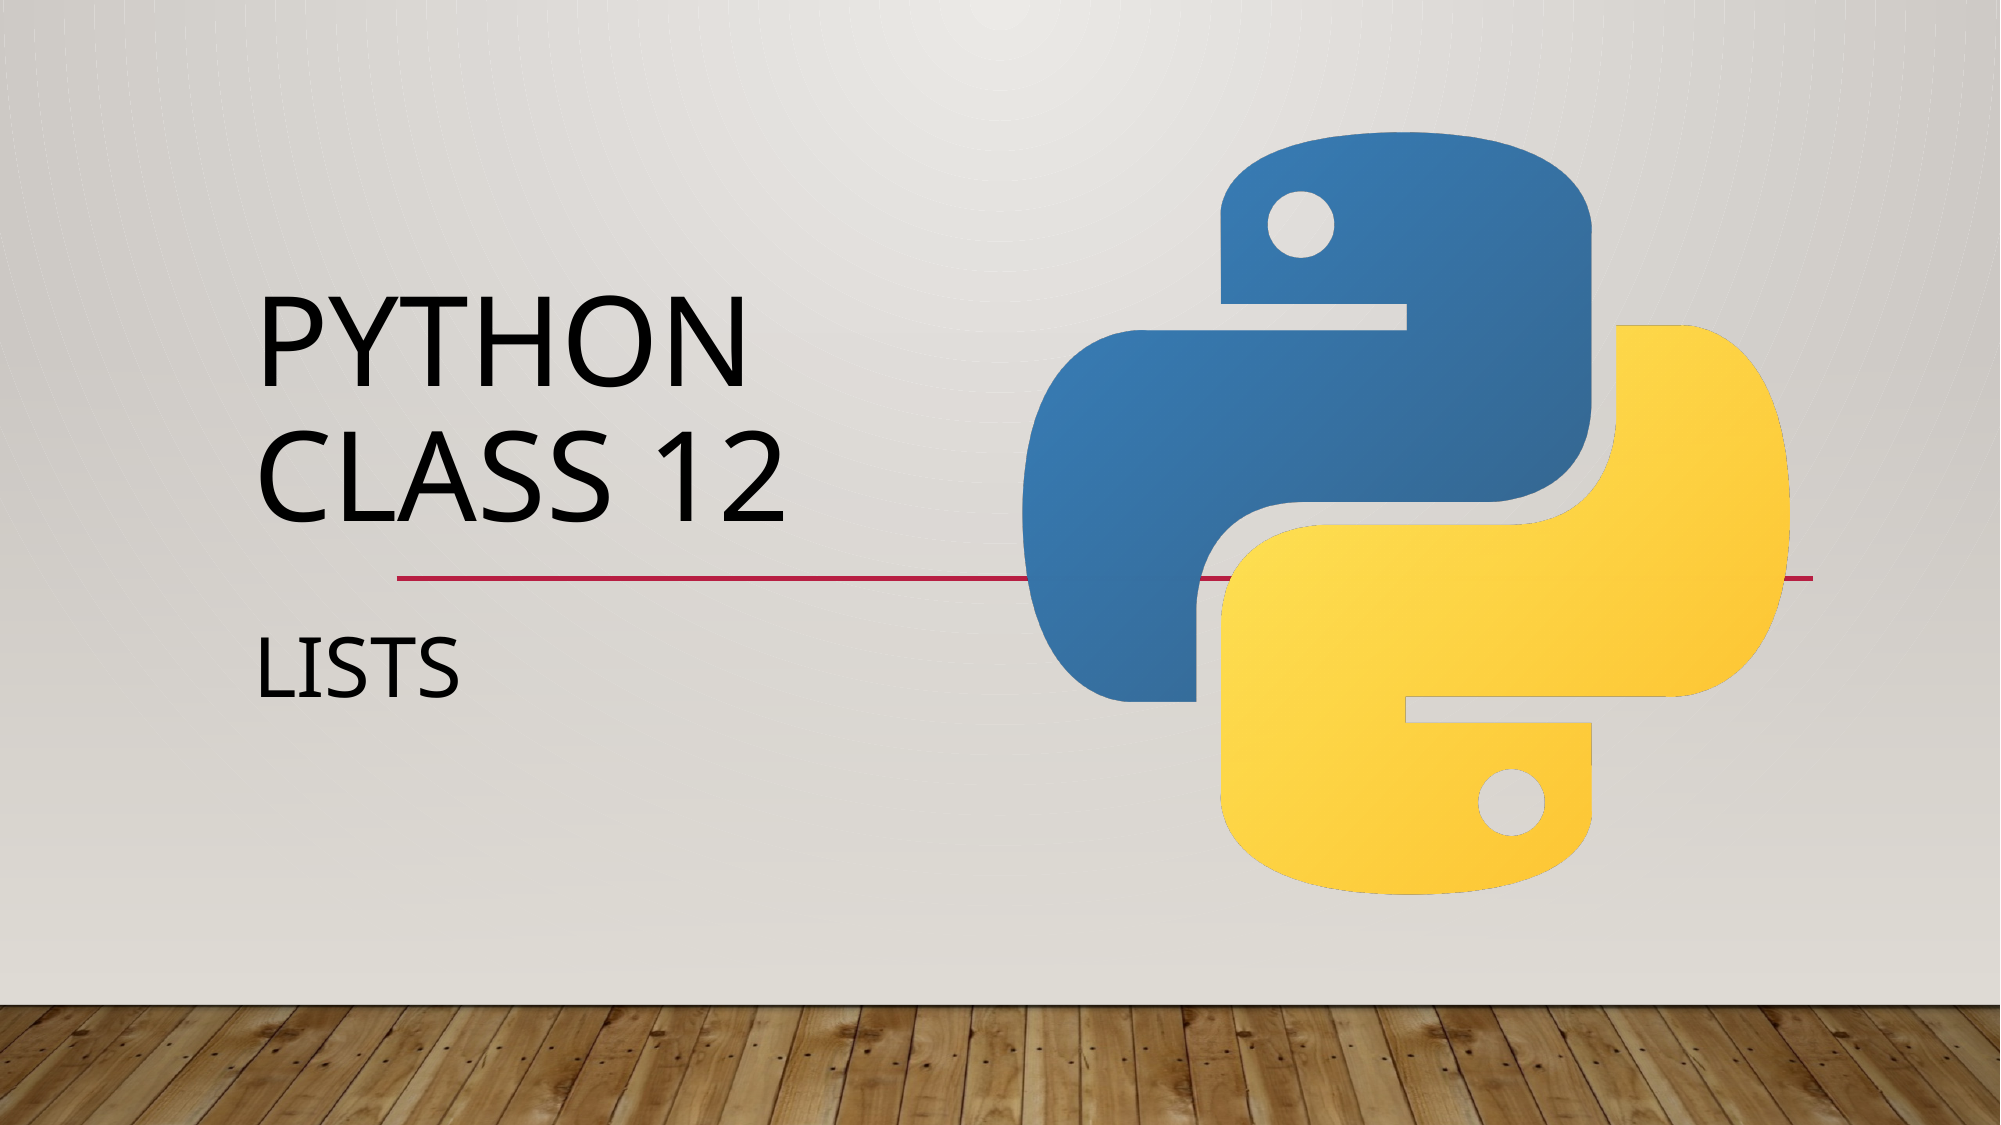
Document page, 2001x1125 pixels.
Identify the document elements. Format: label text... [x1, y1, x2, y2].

picture [1022, 131, 1791, 897]
subtitle Lists [238, 579, 923, 844]
picture [0, 1005, 2000, 1125]
title Python Class 12 [238, 157, 924, 549]
